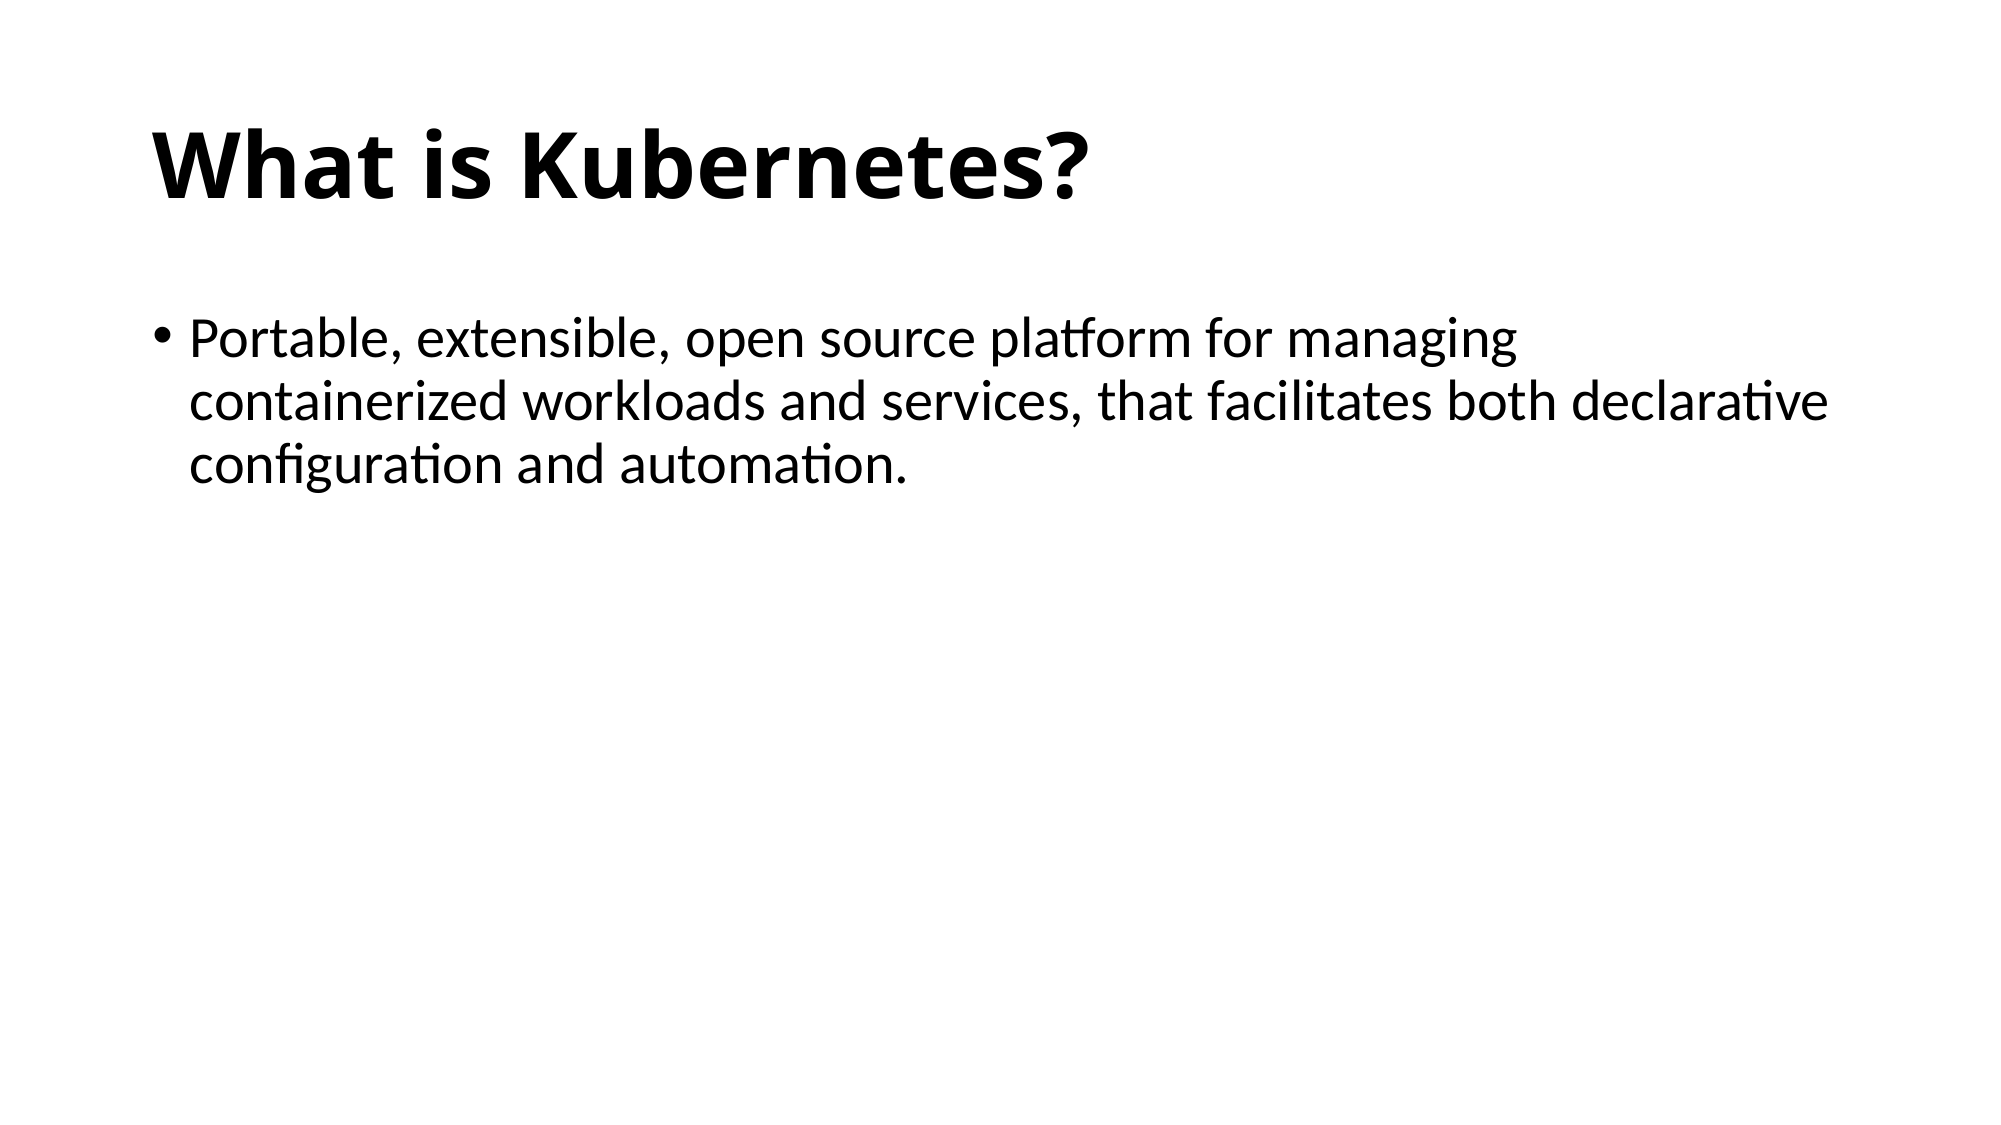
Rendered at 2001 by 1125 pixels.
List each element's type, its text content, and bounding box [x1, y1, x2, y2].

title What is Kubernetes? [137, 59, 1863, 278]
list Portable, extensible, open source platform for managing containerized workloads and services, that facilitates both declarative configuration and automation. [137, 299, 1863, 1014]
